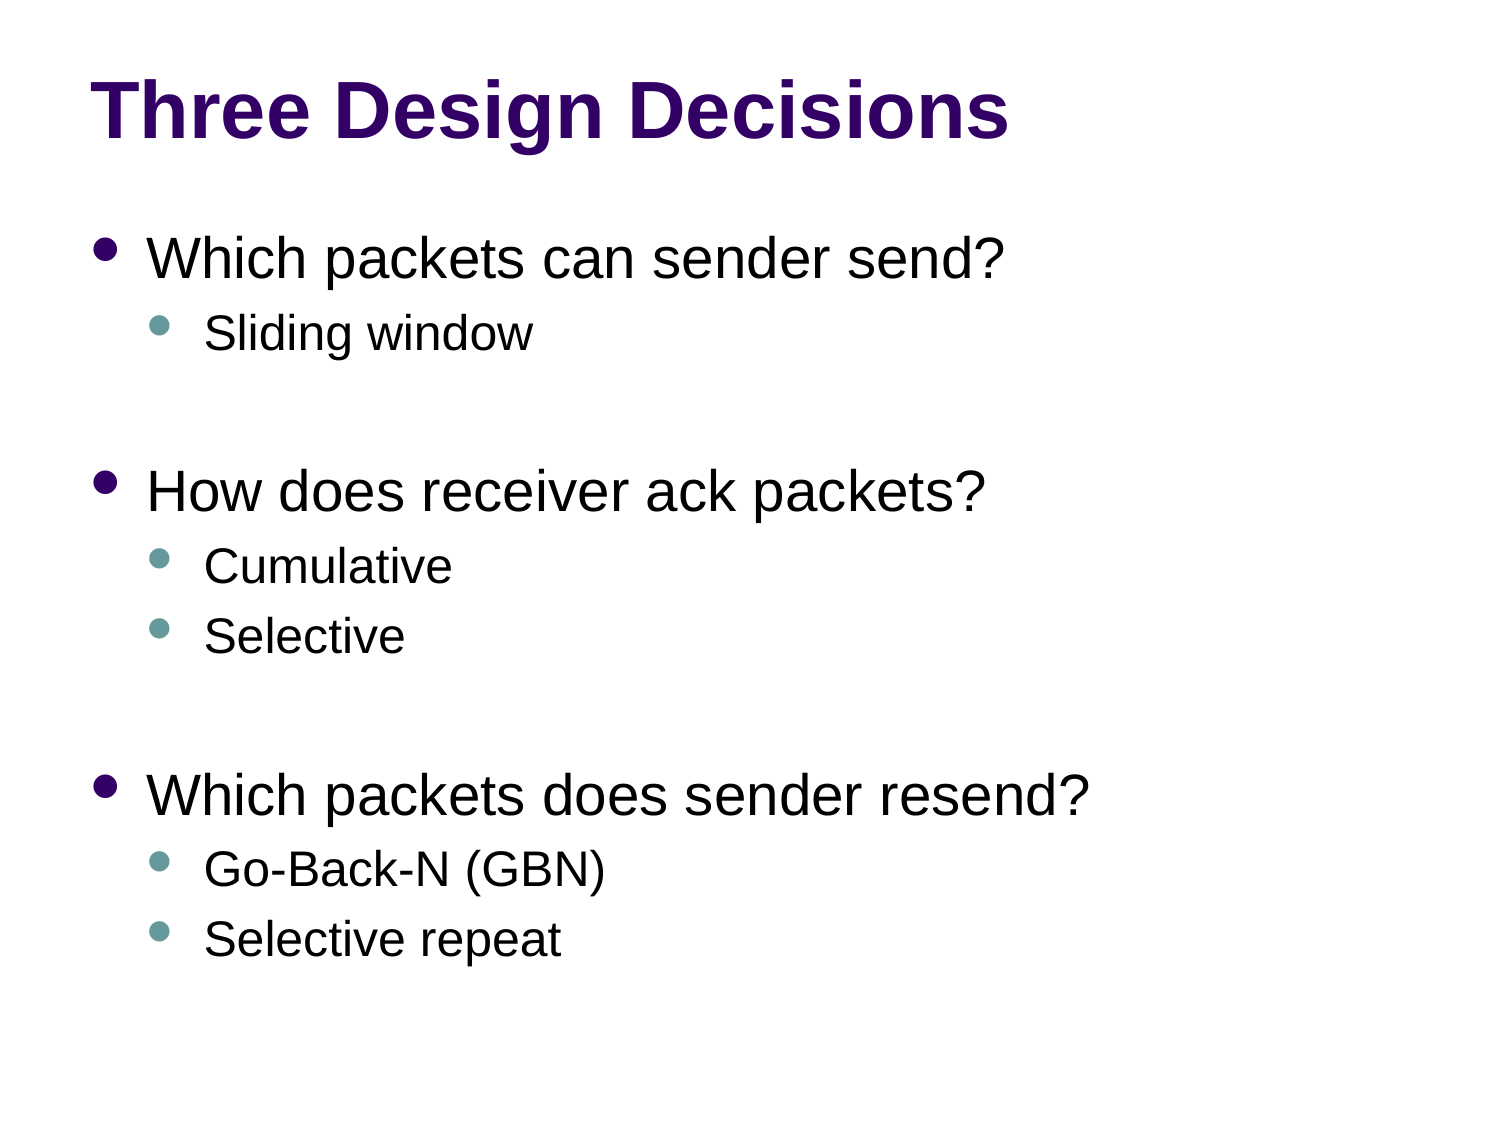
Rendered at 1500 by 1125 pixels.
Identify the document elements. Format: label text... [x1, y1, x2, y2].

title Three Design Decisions [75, 20, 1425, 163]
list Which packets can sender send? Sliding window How does receiver ack packets? Cumulative Selective Which packets does sender resend? Go-Back-N (GBN) Selective repeat [75, 212, 1425, 1006]
